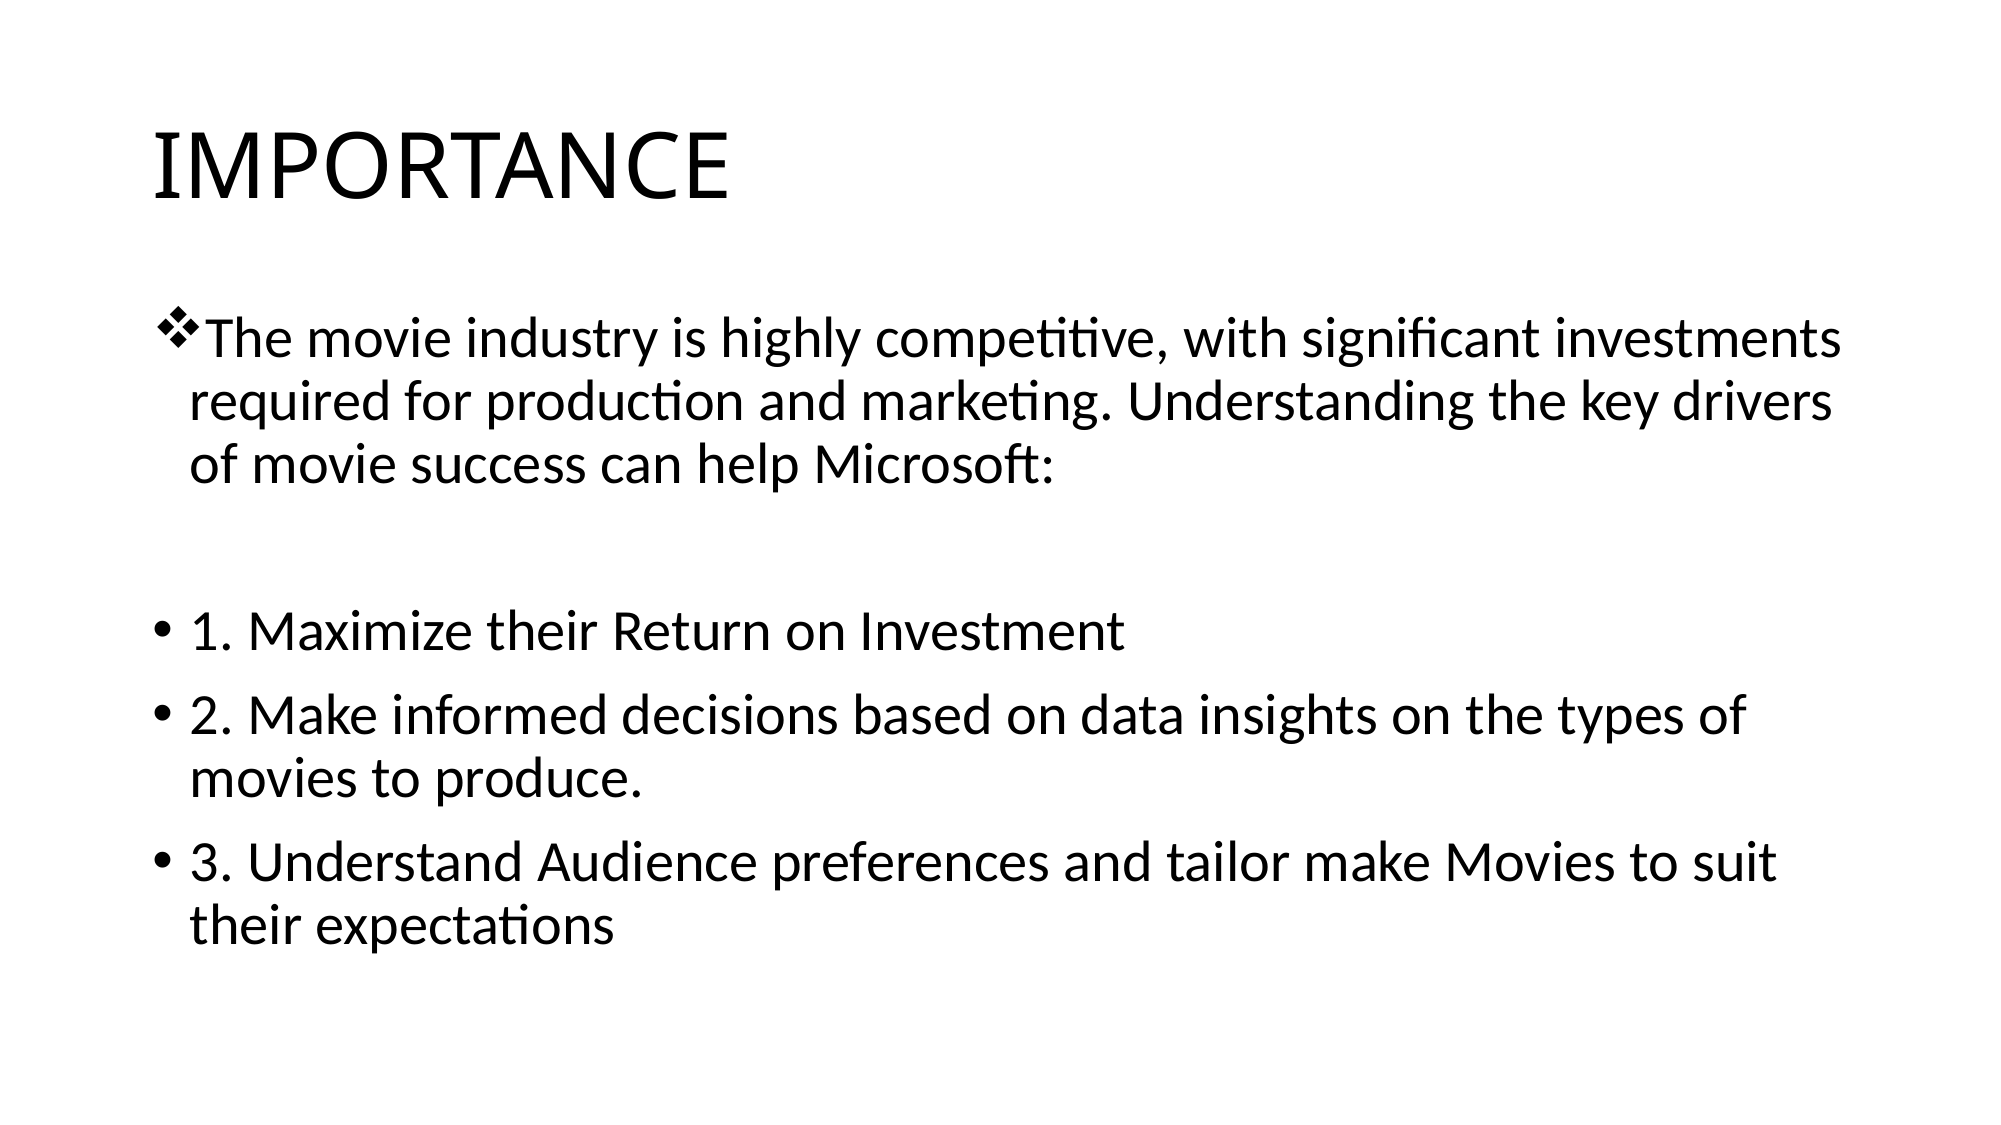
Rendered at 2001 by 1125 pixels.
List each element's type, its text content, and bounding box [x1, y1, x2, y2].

title IMPORTANCE [137, 59, 1863, 278]
list The movie industry is highly competitive, with significant investments required for production and marketing. Understanding the key drivers of movie success can help Microsoft: 1. Maximize their Return on Investment 2. Make informed decisions based on data insights on the types of movies to produce. 3. Understand Audience preferences and tailor make Movies to suit their expectations [137, 299, 1863, 1014]
